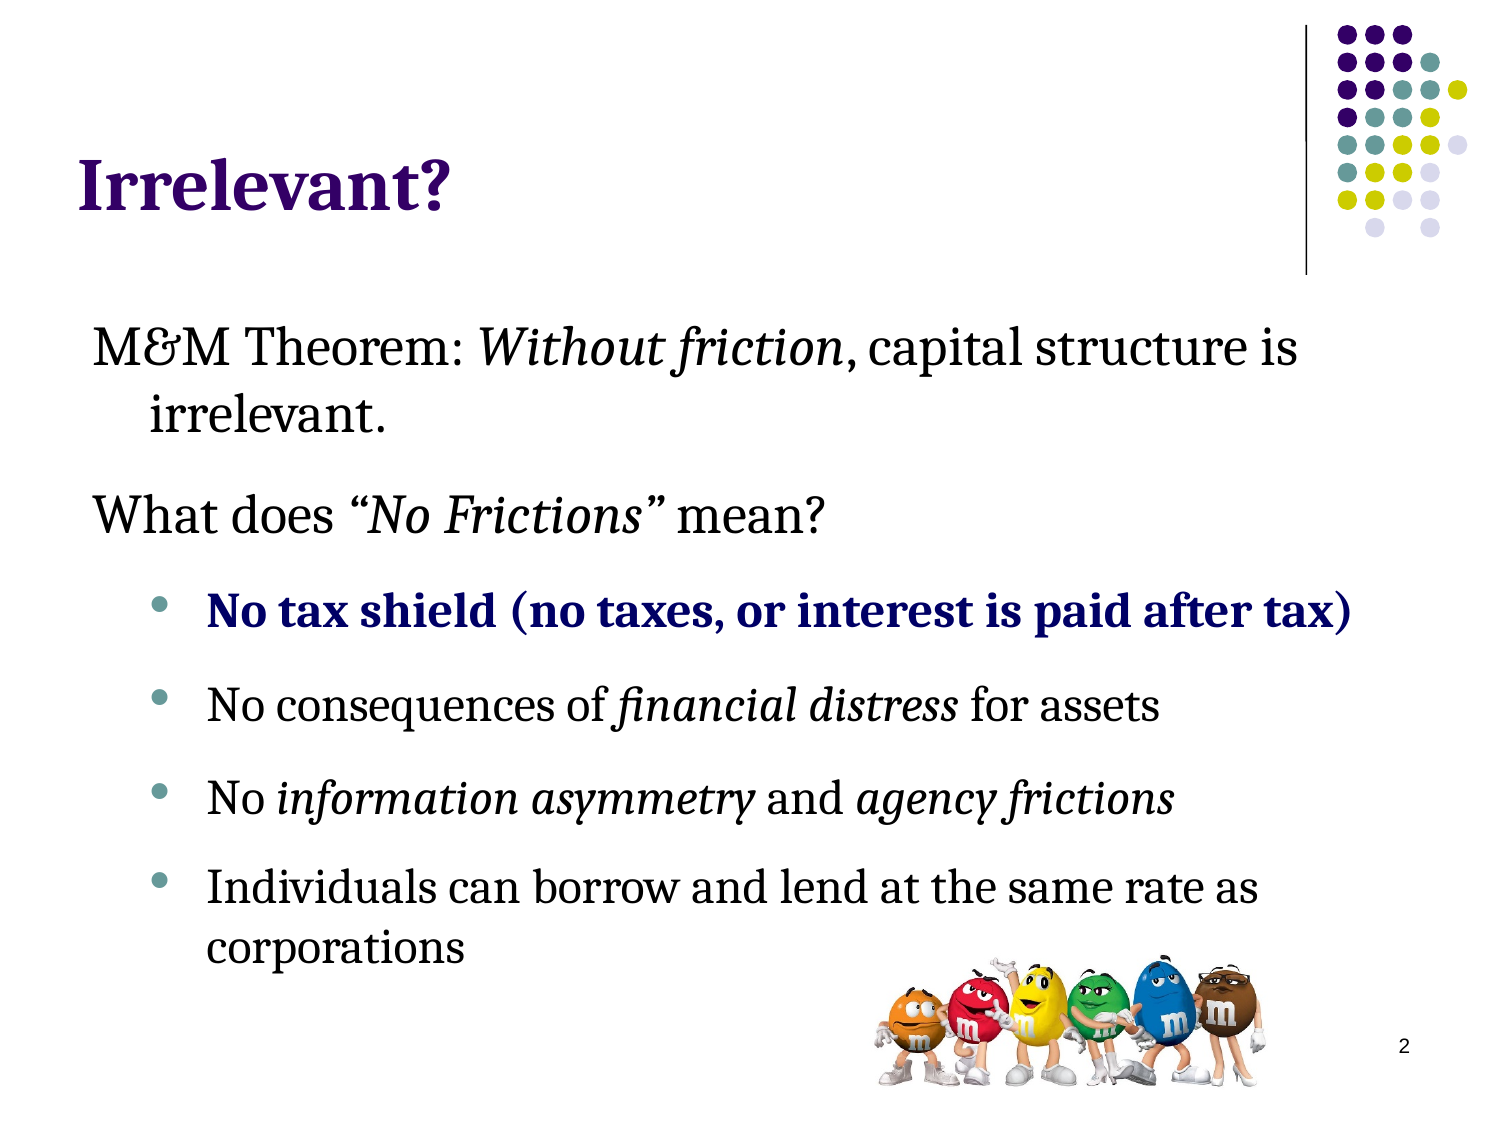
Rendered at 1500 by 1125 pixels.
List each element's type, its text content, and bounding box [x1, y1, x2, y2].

picture [841, 947, 1309, 1092]
title Irrelevant? [62, 44, 1438, 233]
list M&M Theorem: Without friction, capital structure is irrelevant. What does “No Frictions” mean? No tax shield (no taxes, or interest is paid after tax) No consequences of financial distress for assets No information asymmetry and agency frictions Individuals can borrow and lend at the same rate as corporations [77, 300, 1466, 1026]
slide_number 2 [1074, 1024, 1426, 1101]
